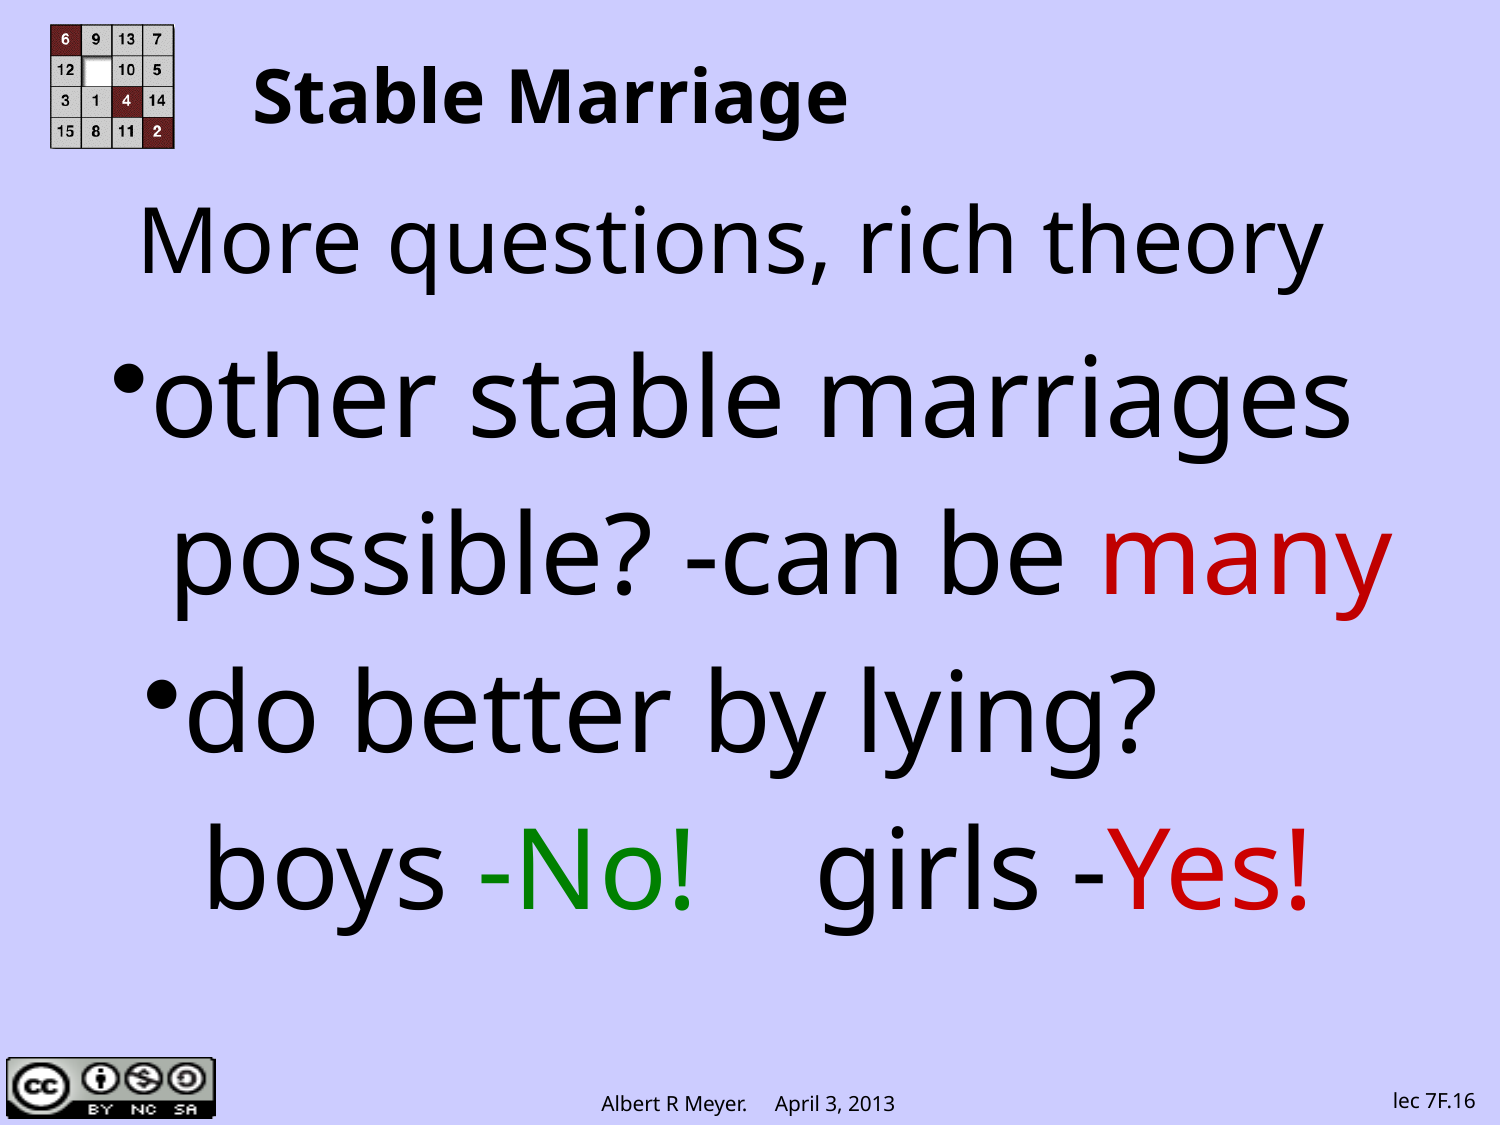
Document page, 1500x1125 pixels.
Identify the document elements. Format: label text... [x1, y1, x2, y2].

text_box More questions, rich theory [121, 174, 1379, 300]
picture [50, 24, 175, 149]
picture [6, 1057, 216, 1119]
text_box do better by lying? boys -No! girls -Yes! [128, 632, 1329, 940]
text_box -can be many [668, 474, 1434, 625]
title Stable Marriage [237, 0, 1476, 188]
text_box other stable marriages possible? [95, 317, 1397, 625]
slide_number lec 7F.16 [1247, 1079, 1491, 1121]
